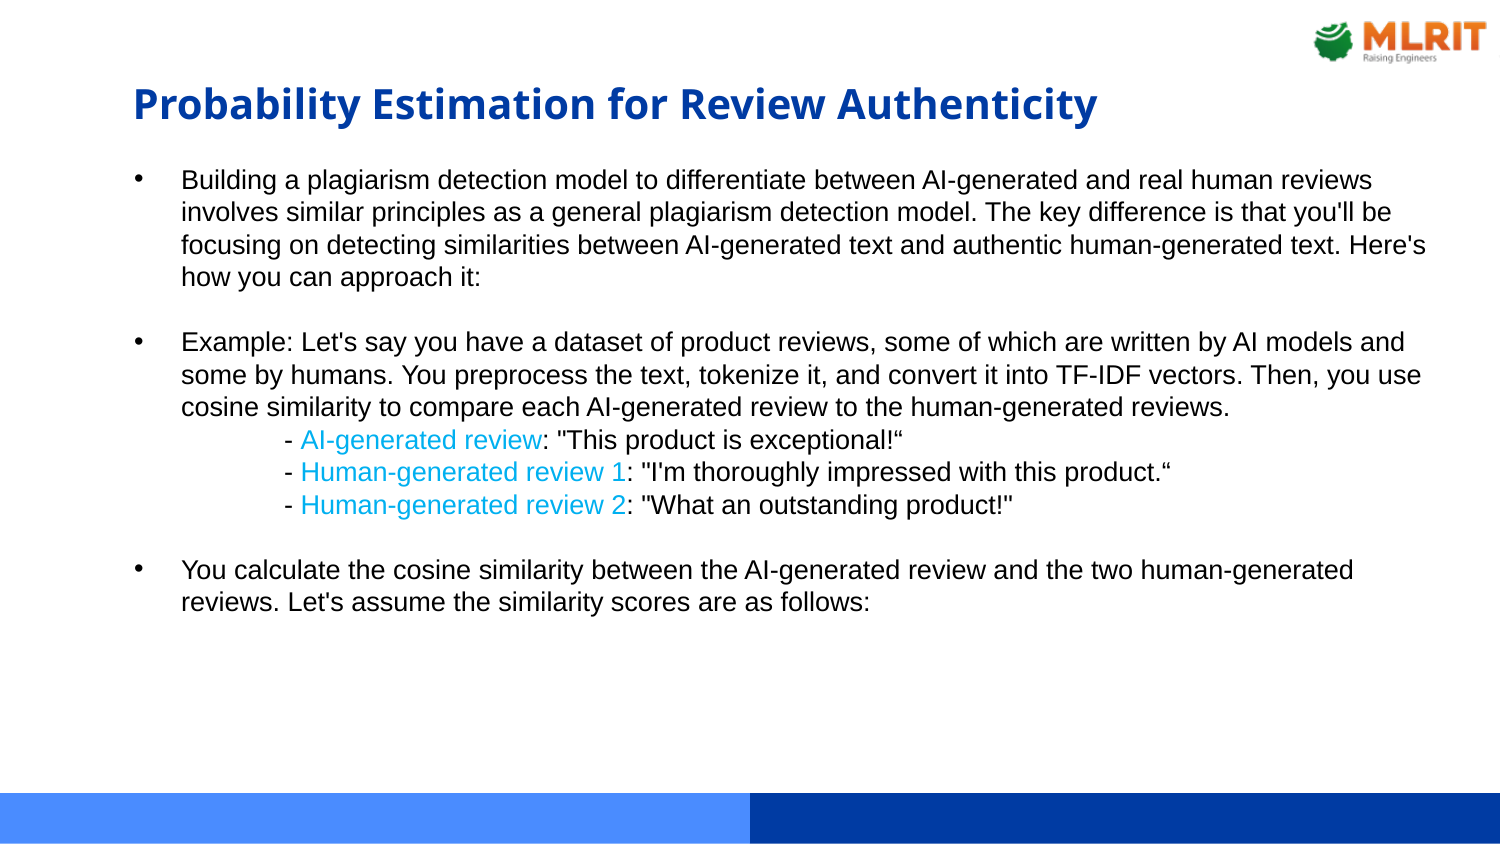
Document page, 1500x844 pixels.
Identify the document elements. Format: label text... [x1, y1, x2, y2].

text_box Building a plagiarism detection model to differentiate between AI-generated and real human reviews involves similar principles as a general plagiarism detection model. The key difference is that you'll be focusing on detecting similarities between AI-generated text and authentic human-generated text. Here's how you can approach it: Example: Let's say you have a dataset of product reviews, some of which are written by AI models and some by humans. You preprocess the text, tokenize it, and convert it into TF-IDF vectors. Then, you use cosine similarity to compare each AI-generated review to the human-generated reviews. - AI-generated review: "This product is exceptional!“ - Human-generated review 1: "I'm thoroughly impressed with this product.“ - Human-generated review 2: "What an outstanding product!" You calculate the cosine similarity between the AI-generated review and the two human-generated reviews. Let's assume the similarity scores are as follows: [119, 154, 1454, 722]
picture [1299, 8, 1500, 75]
title Probability Estimation for Review Authenticity [117, 62, 1383, 157]
